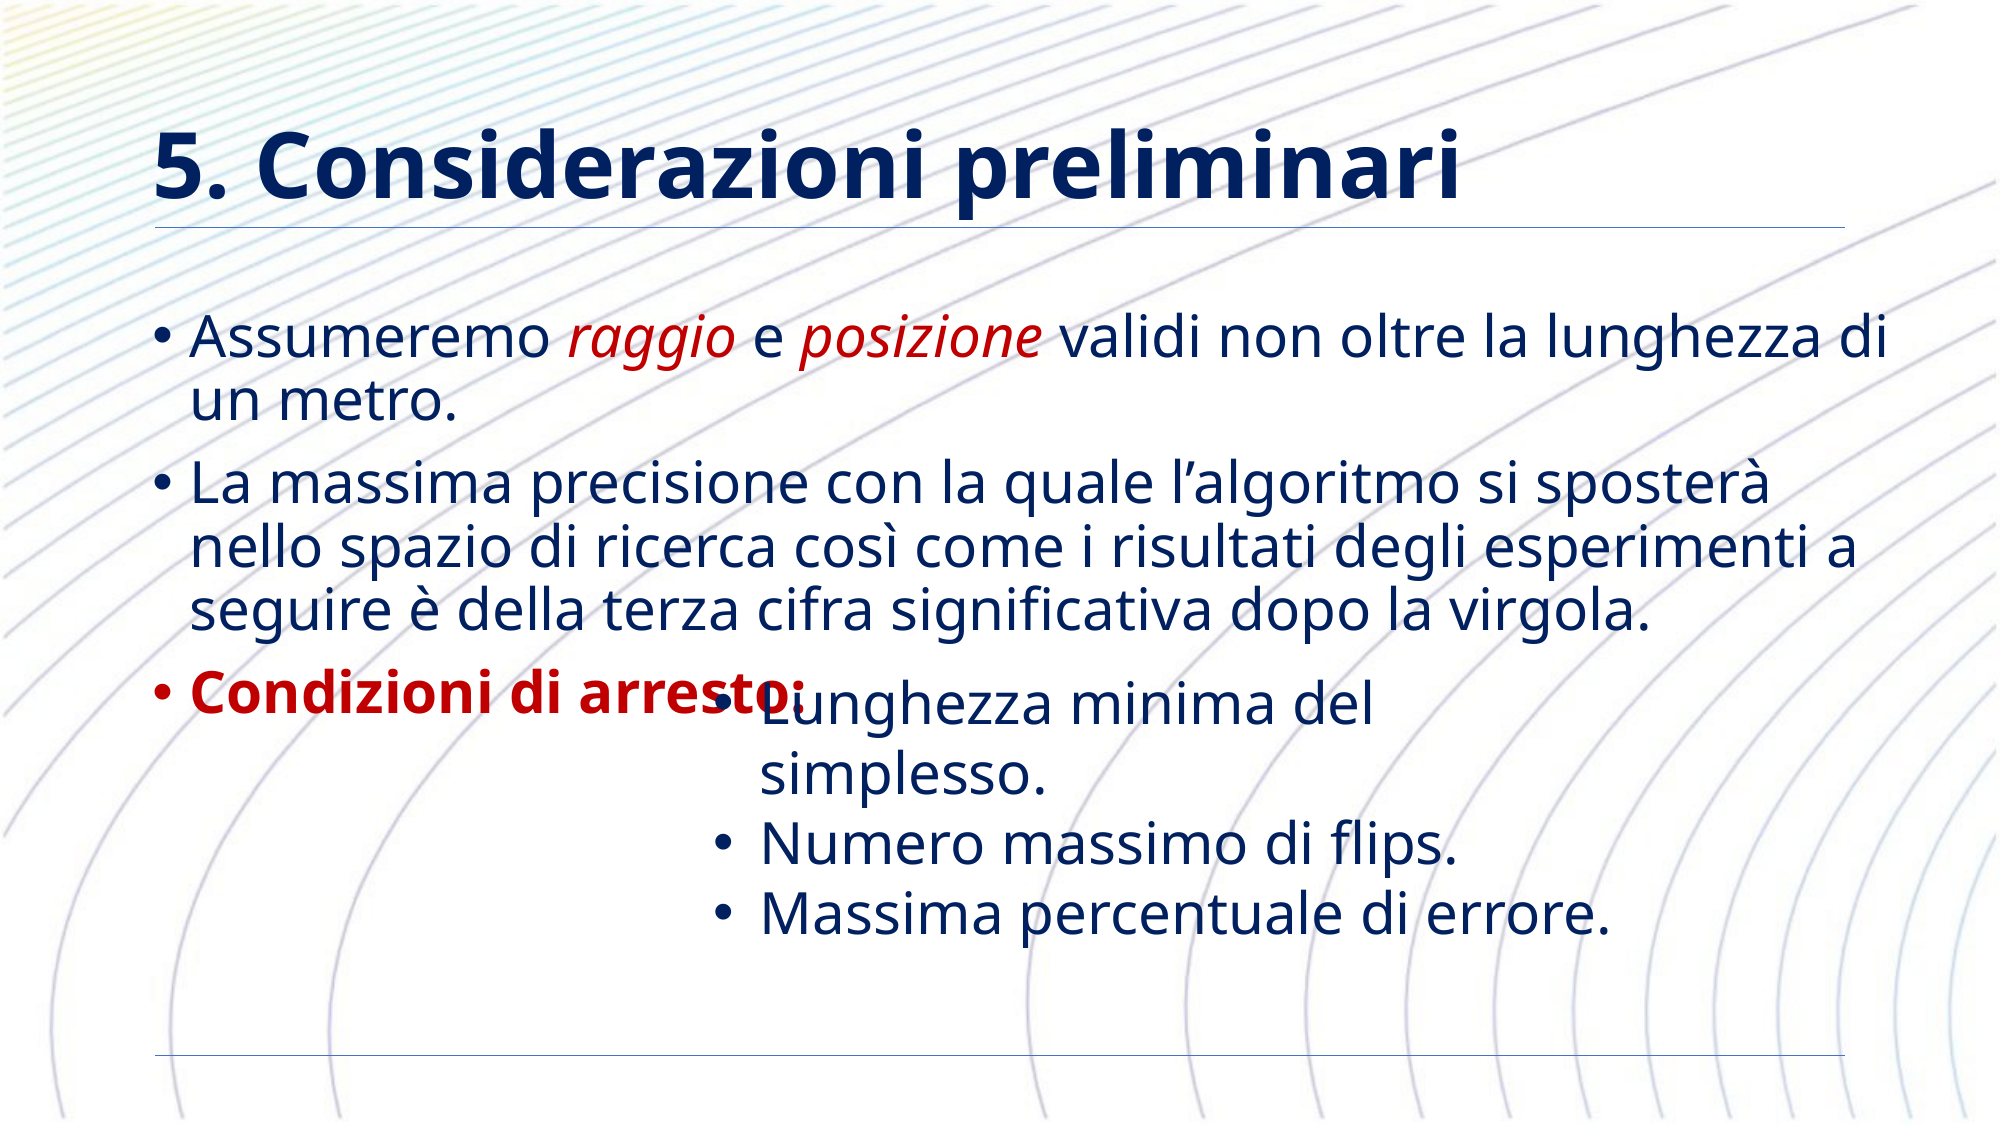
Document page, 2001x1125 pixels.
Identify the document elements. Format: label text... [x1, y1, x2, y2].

title 5. Considerazioni preliminari [137, 59, 1863, 278]
list Assumeremo raggio e posizione validi non oltre la lunghezza di un metro. La massima precisione con la quale l’algoritmo si sposterà nello spazio di ricerca così come i risultati degli esperimenti a seguire è della terza cifra significativa dopo la virgola. Condizioni di arresto: [137, 299, 1908, 794]
text_box Lunghezza minima del simplesso. Numero massimo di flips. Massima percentuale di errore. [698, 658, 1636, 954]
